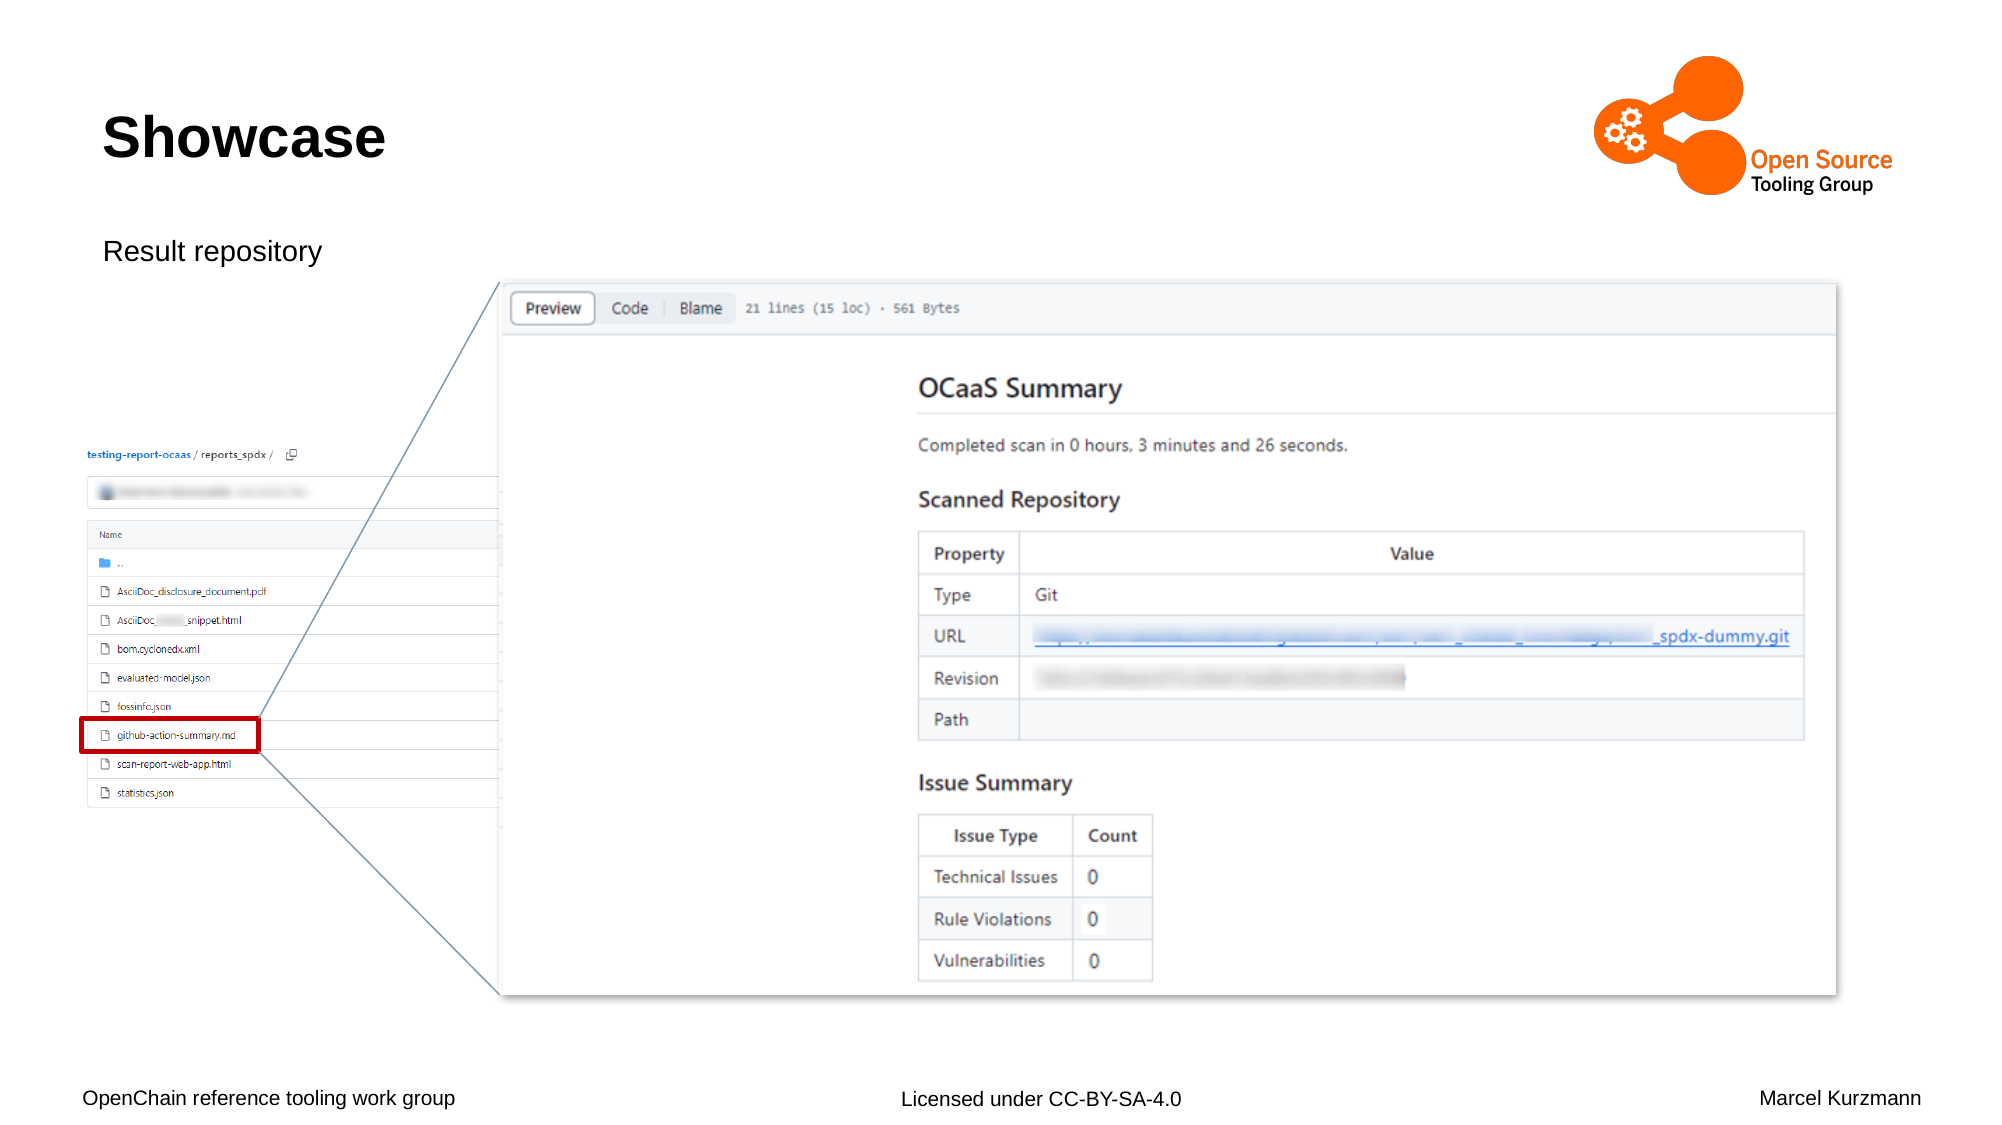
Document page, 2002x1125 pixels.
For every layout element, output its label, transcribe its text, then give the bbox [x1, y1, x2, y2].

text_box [258, 751, 500, 995]
title Showcase [0, 0, 2001, 209]
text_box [258, 281, 500, 719]
list Result repository [102, 231, 1923, 364]
picture [81, 281, 1836, 995]
